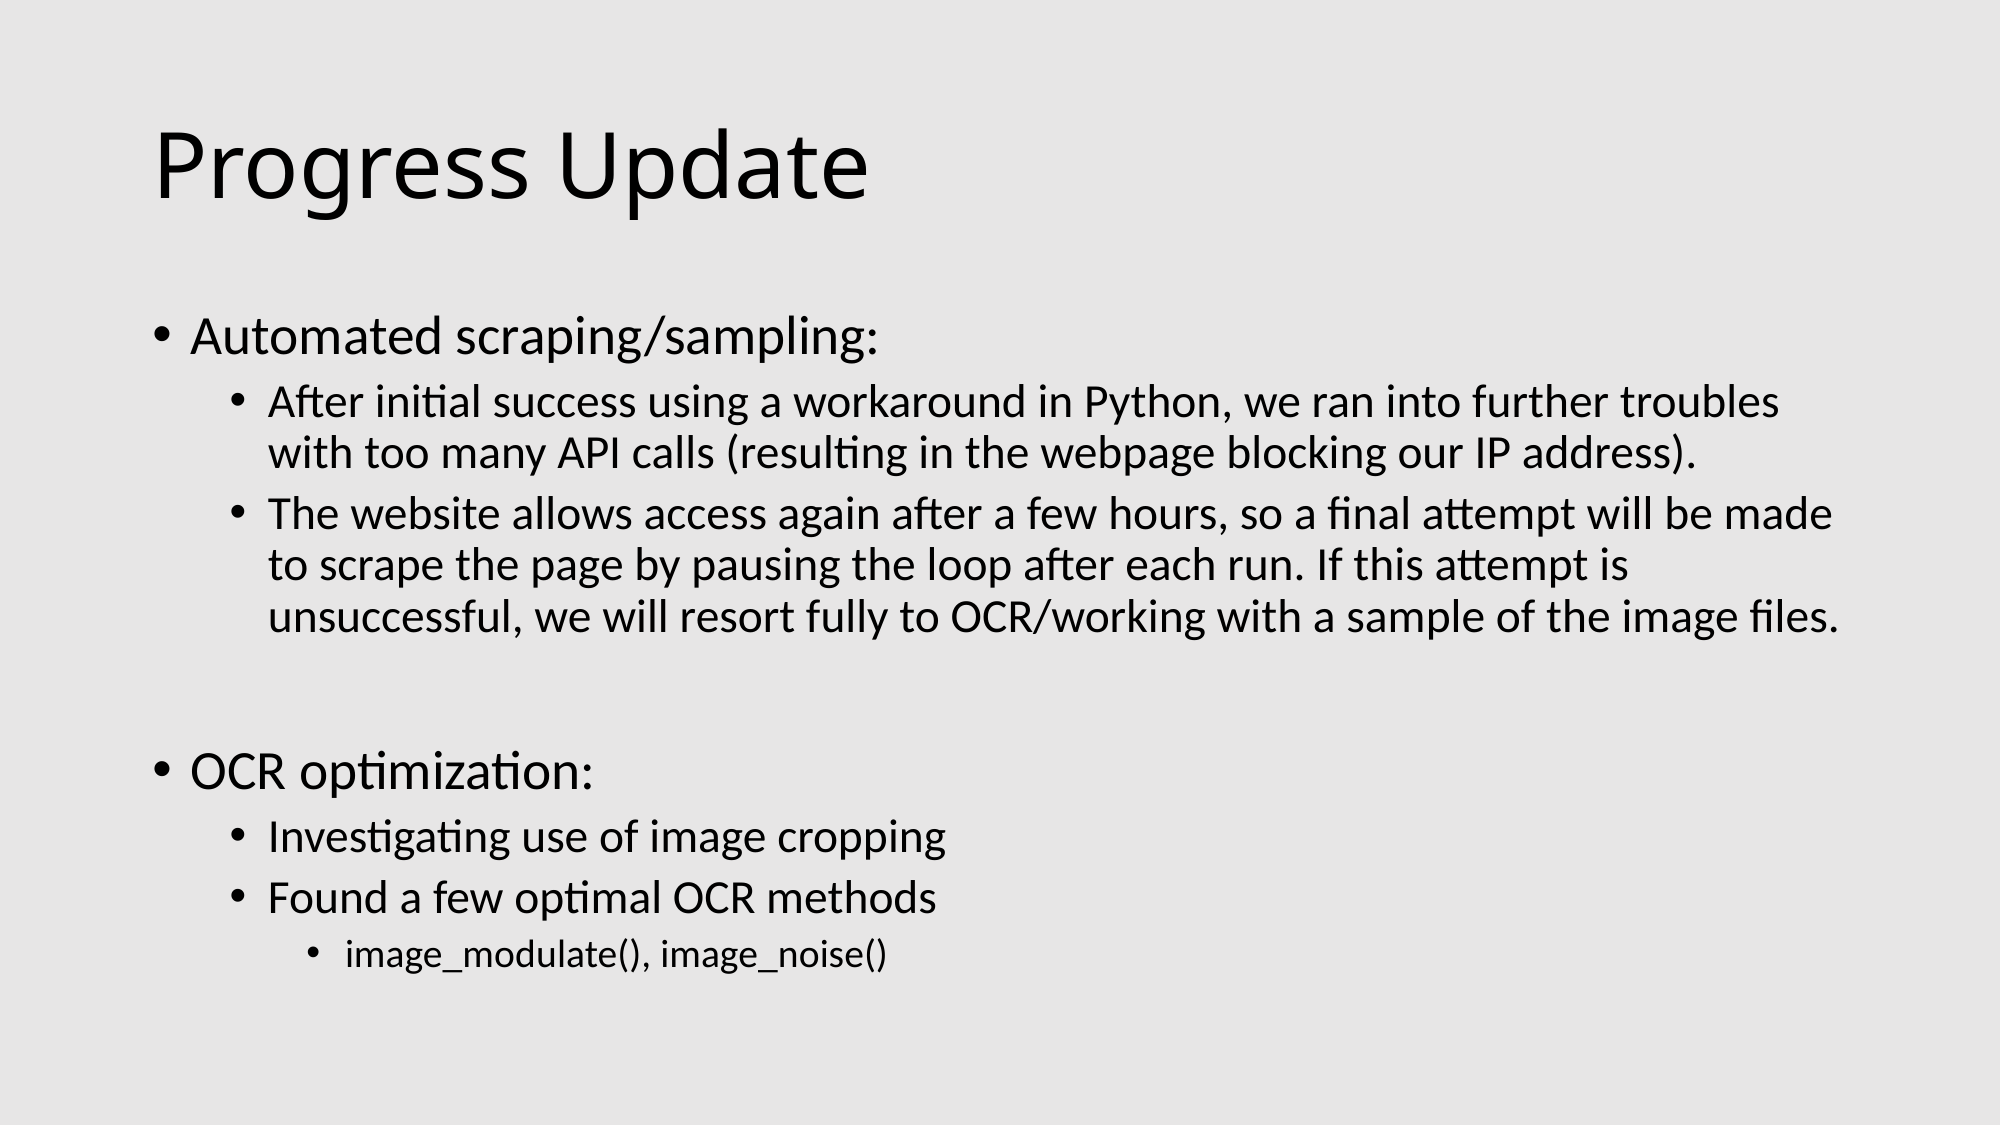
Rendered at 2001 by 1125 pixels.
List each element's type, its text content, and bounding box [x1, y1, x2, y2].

list Automated scraping/sampling: After initial success using a workaround in Python, we ran into further troubles with too many API calls (resulting in the webpage blocking our IP address). The website allows access again after a few hours, so a final attempt will be made to scrape the page by pausing the loop after each run. If this attempt is unsuccessful, we will resort fully to OCR/working with a sample of the image files. OCR optimization: Investigating use of image cropping Found a few optimal OCR methods image_modulate(), image_noise() [137, 299, 1863, 1014]
title Progress Update [137, 59, 1863, 278]
